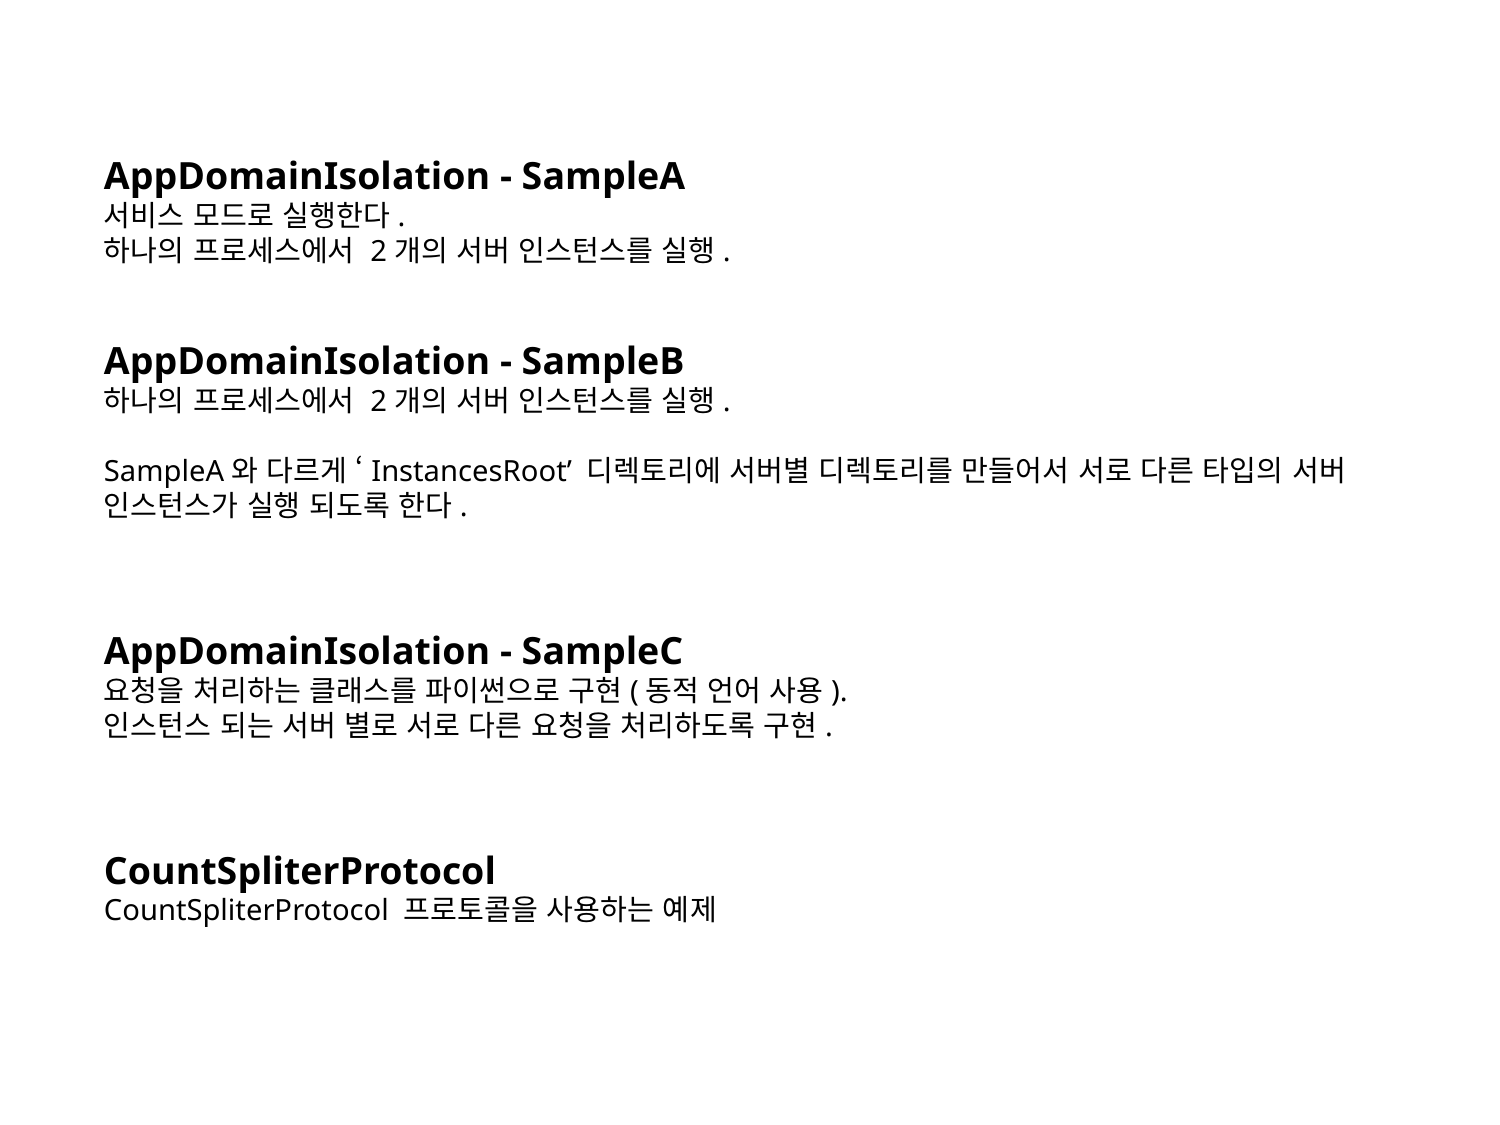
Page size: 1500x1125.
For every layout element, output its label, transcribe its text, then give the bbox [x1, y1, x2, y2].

text_box AppDomainIsolation - SampleA 서비스 모드로 실행한다. 하나의 프로세스에서 2개의 서버 인스턴스를 실행. AppDomainIsolation - SampleB 하나의 프로세스에서 2개의 서버 인스턴스를 실행. SampleA와 다르게 ‘InstancesRoot’ 디렉토리에 서버별 디렉토리를 만들어서 서로 다른 타입의 서버 인스턴스가 실행 되도록 한다. AppDomainIsolation - SampleC 요청을 처리하는 클래스를 파이썬으로 구현(동적 언어 사용). 인스턴스 되는 서버 별로 서로 다른 요청을 처리하도록 구현. CountSpliterProtocol CountSpliterProtocol 프로토콜을 사용하는 예제 [88, 137, 1411, 972]
